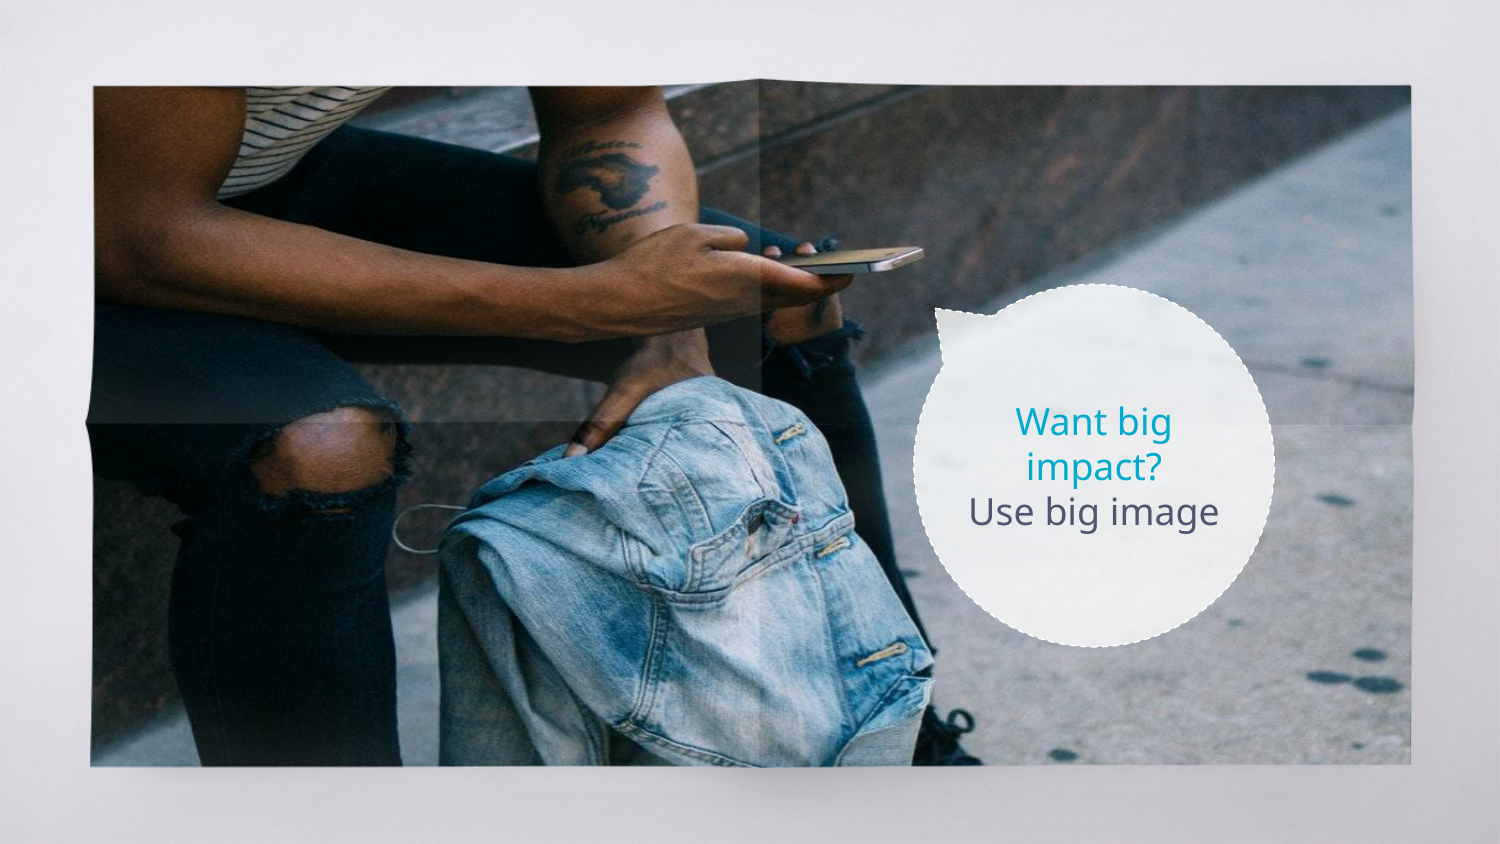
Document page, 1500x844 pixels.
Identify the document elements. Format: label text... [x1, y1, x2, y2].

picture [0, 0, 1500, 844]
text_box Want big impact? Use big image [913, 284, 1275, 647]
